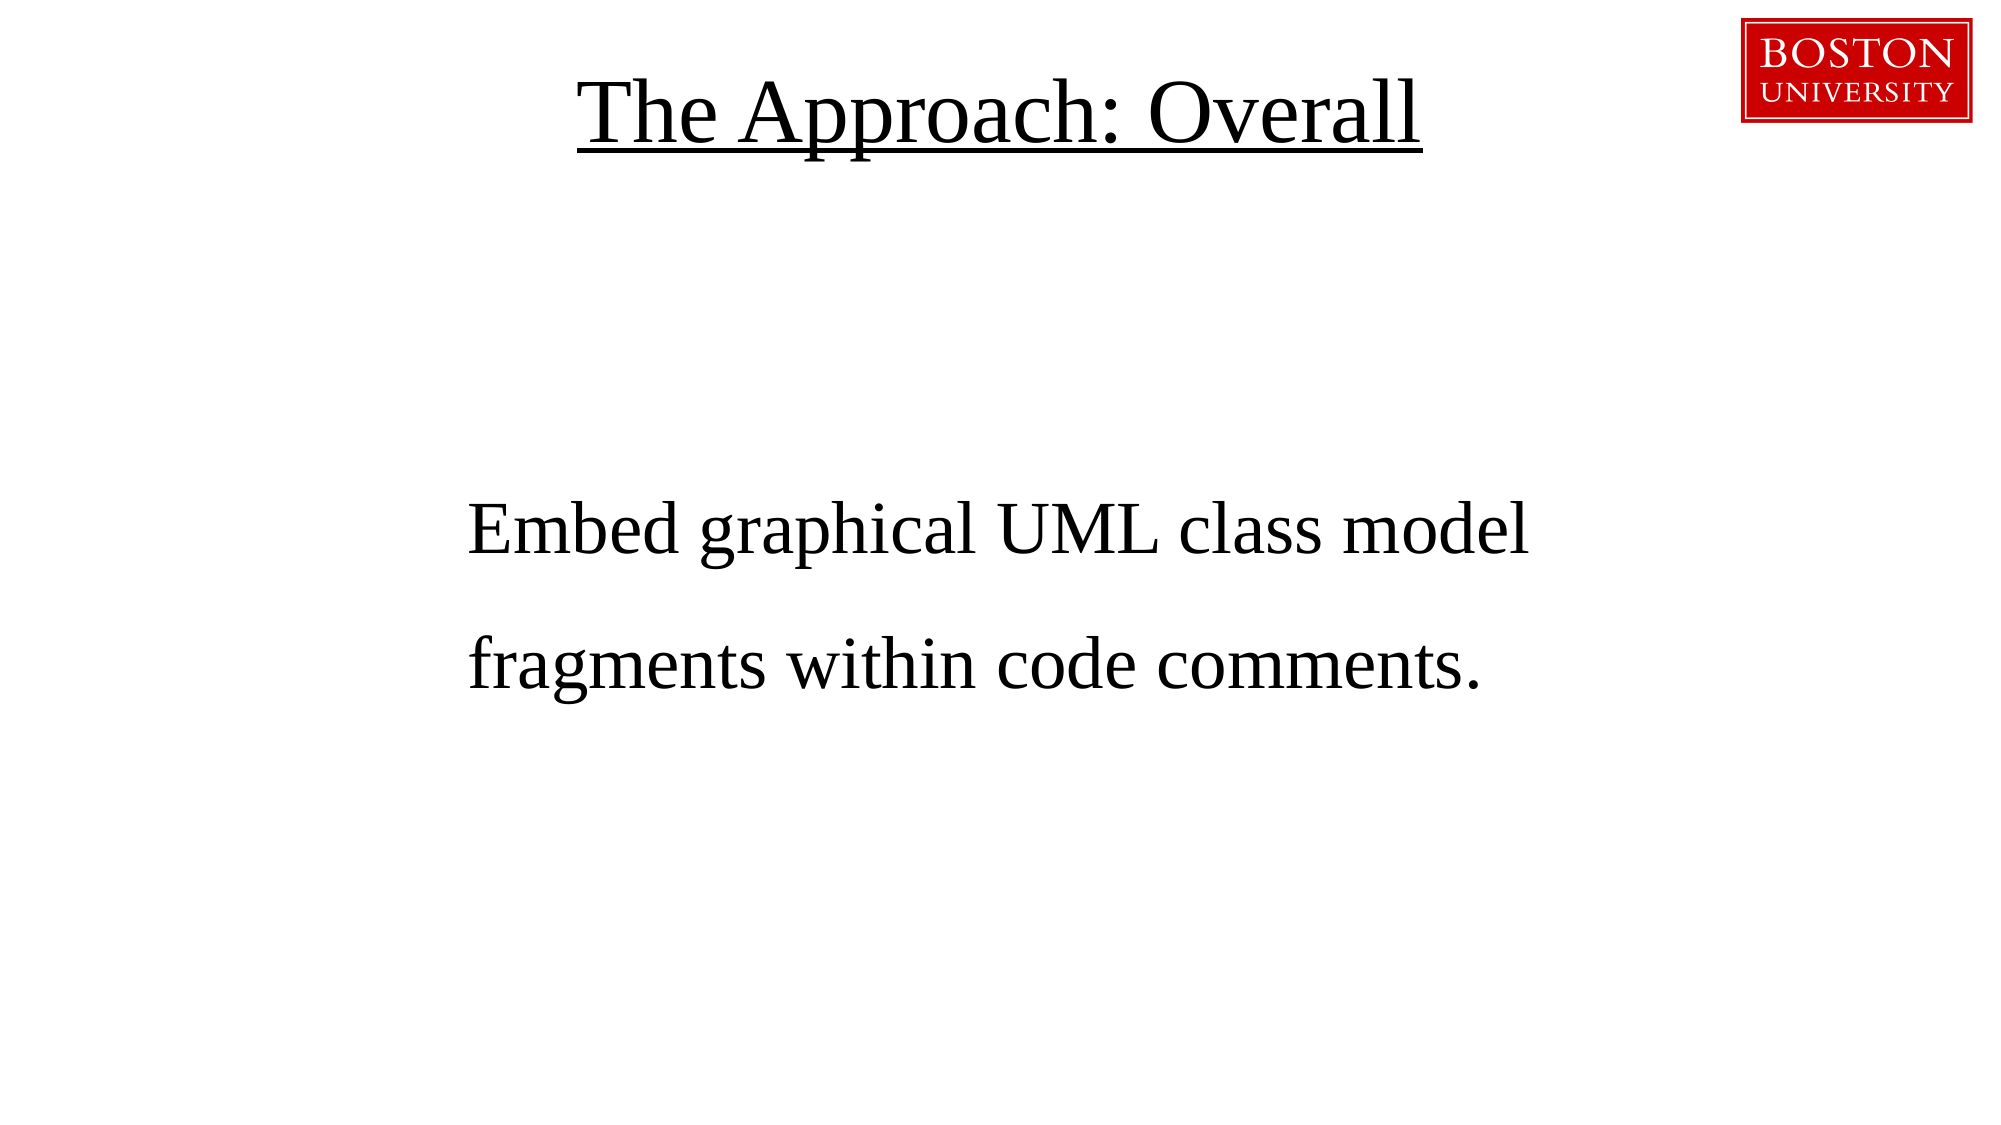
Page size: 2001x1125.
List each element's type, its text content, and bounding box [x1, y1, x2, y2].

list Embed graphical UML class model fragments within code comments. [452, 426, 1548, 716]
picture [1741, 18, 1973, 123]
title The Approach: Overall [137, 42, 1863, 184]
